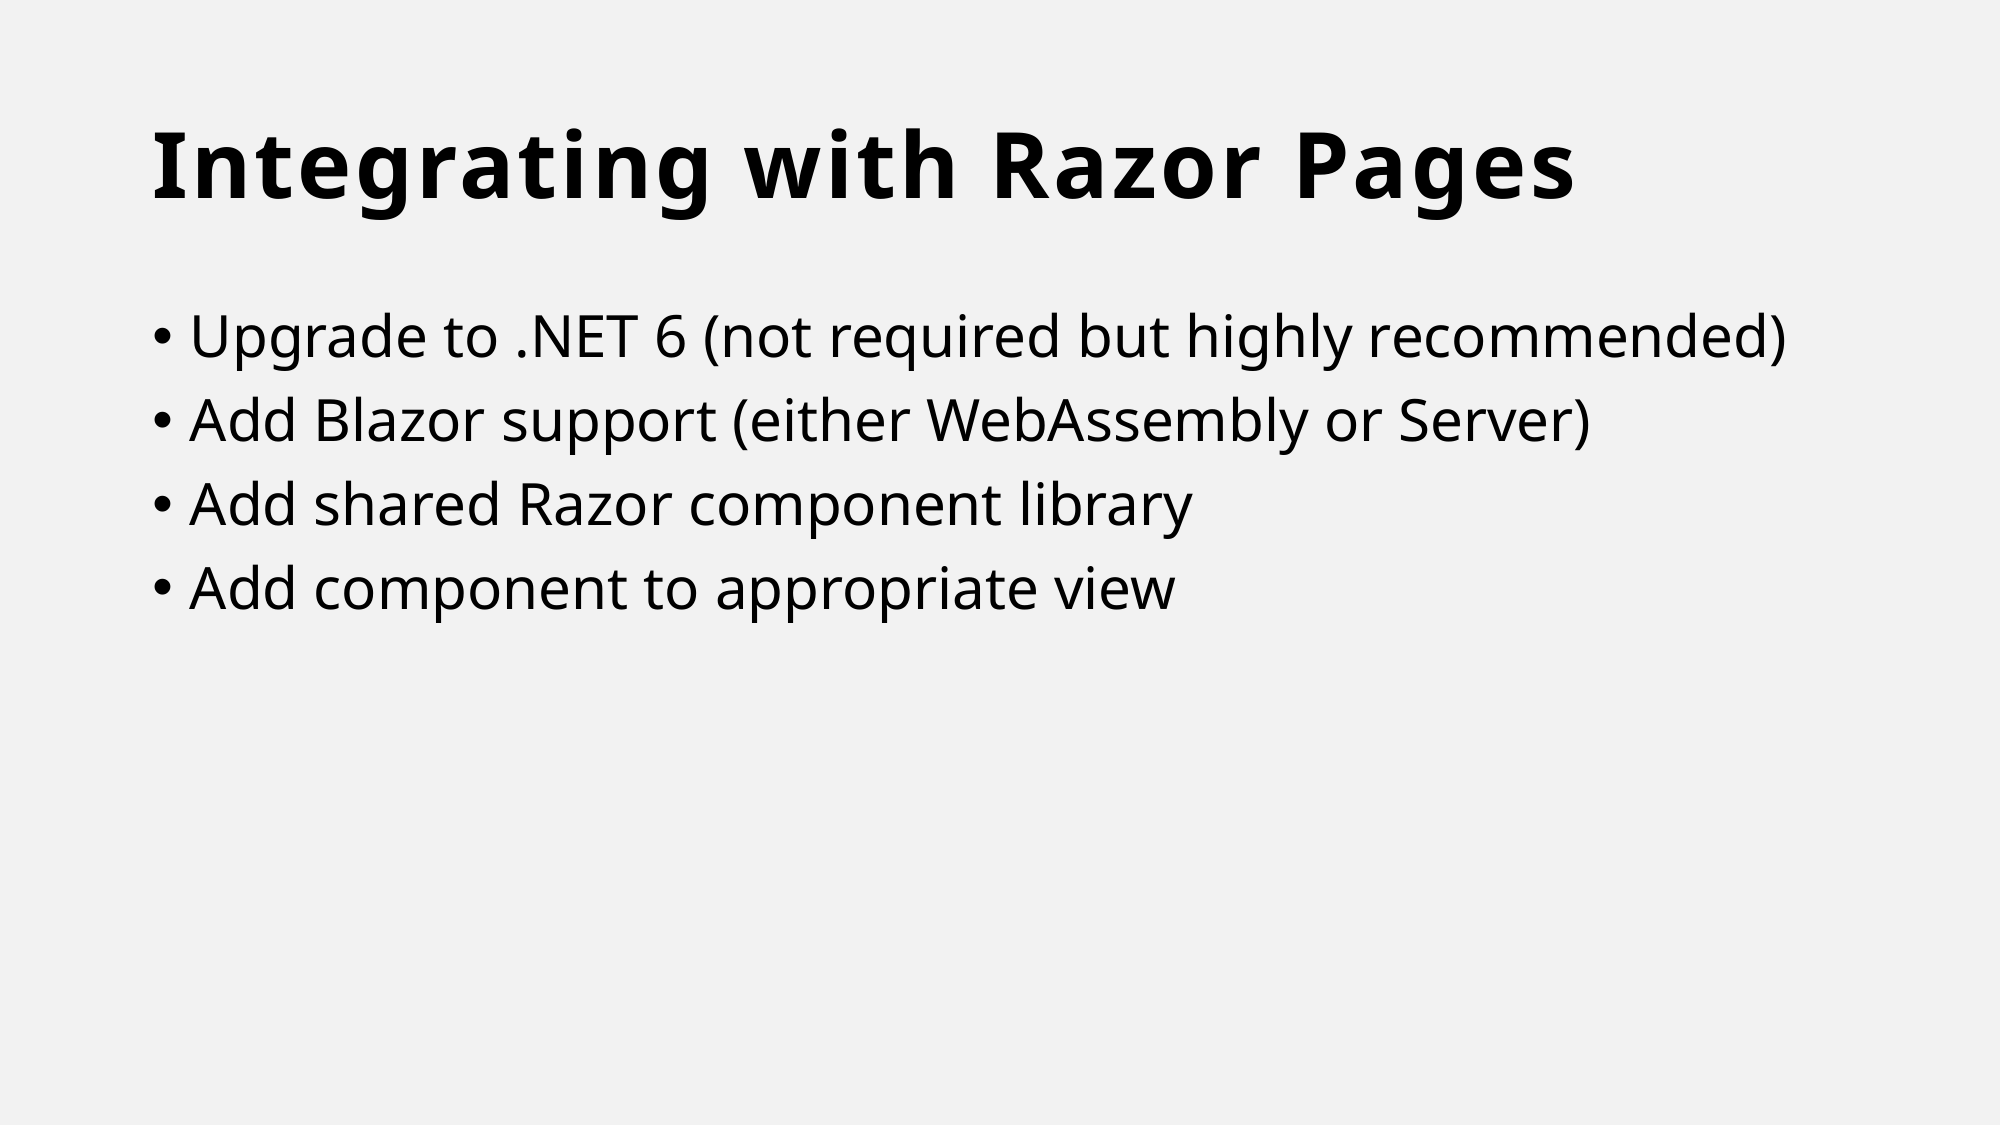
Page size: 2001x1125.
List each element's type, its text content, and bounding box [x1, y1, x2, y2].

list Upgrade to .NET 6 (not required but highly recommended) Add Blazor support (either WebAssembly or Server) Add shared Razor component library Add component to appropriate view [137, 299, 1863, 1014]
title Integrating with Razor Pages [137, 59, 1863, 278]
